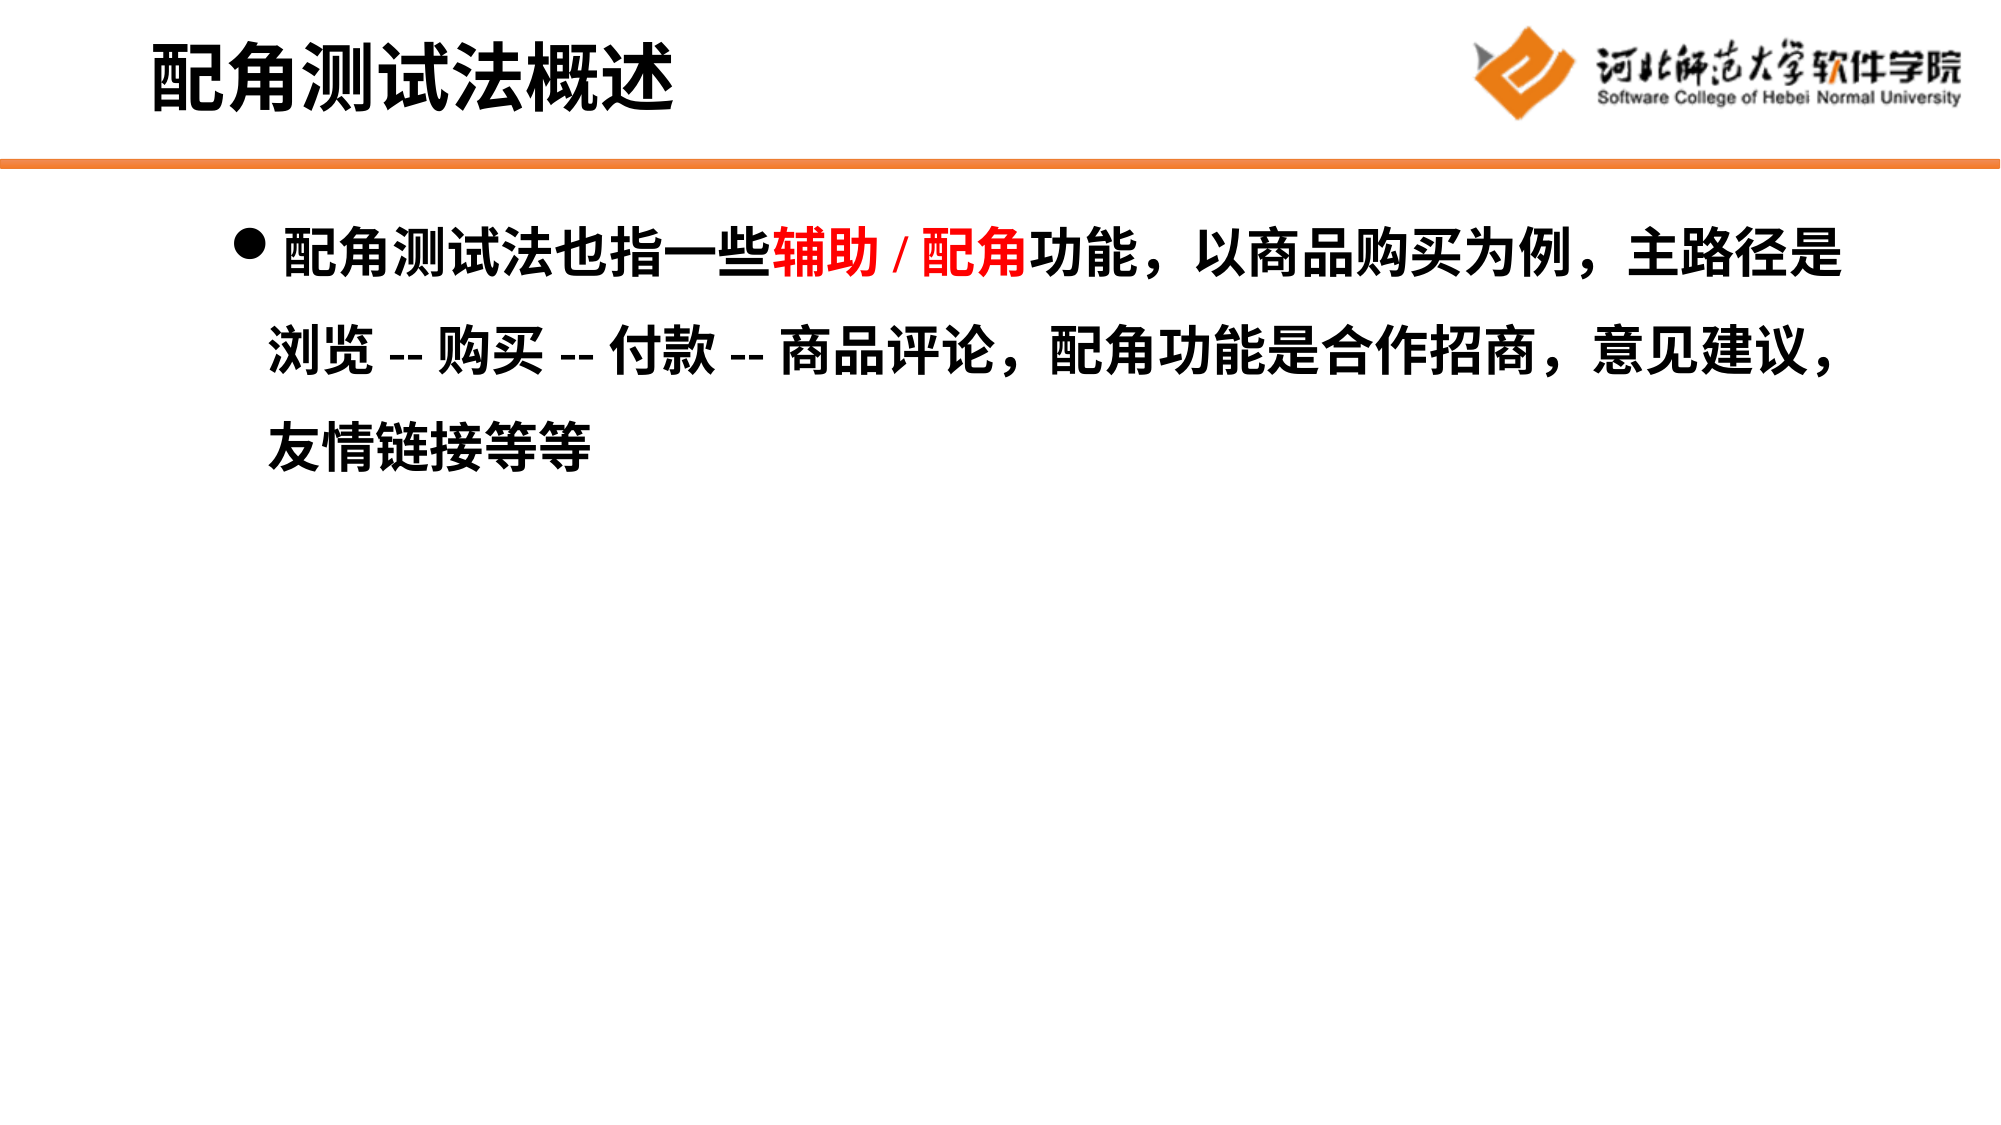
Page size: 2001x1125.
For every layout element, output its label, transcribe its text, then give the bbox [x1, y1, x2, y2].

picture [1861, 18, 1988, 126]
list 配角测试法也指一些辅助/配角功能，以商品购买为例，主路径是浏览--购买--付款--商品评论，配角功能是合作招商，意见建议，友情链接等等 [139, 178, 1865, 988]
title 配角测试法概述 [135, 8, 1861, 155]
